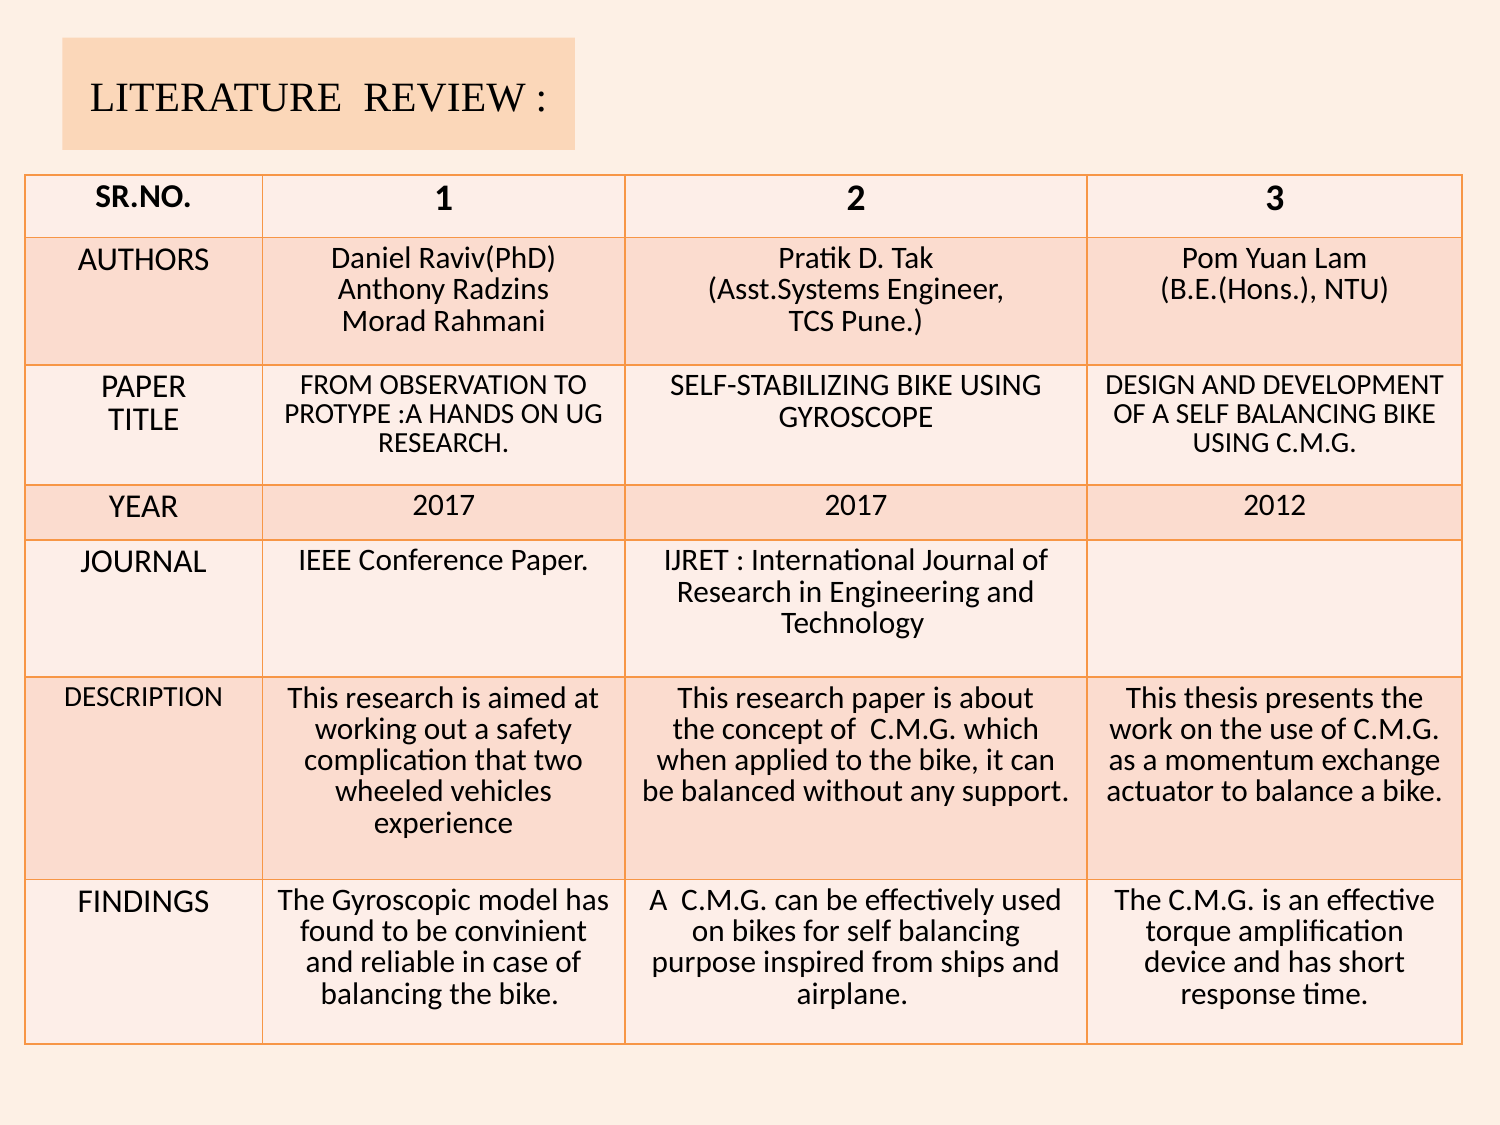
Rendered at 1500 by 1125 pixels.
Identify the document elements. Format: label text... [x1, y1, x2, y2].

table_cell 2012 [1088, 486, 1461, 539]
table_cell Pratik D. Tak (Asst.Systems Engineer, TCS Pune.) [626, 238, 1086, 364]
table_cell [1088, 541, 1461, 676]
table_cell SELF-STABILIZING BIKE USING GYROSCOPE [626, 366, 1086, 484]
table_cell AUTHORS [26, 238, 262, 364]
table_cell DESIGN AND DEVELOPMENT OF A SELF BALANCING BIKE USING C.M.G. [1088, 366, 1461, 484]
table_cell The C.M.G. is an effective torque amplification device and has short response time. [1088, 880, 1461, 1043]
table_cell This thesis presents the work on the use of C.M.G. as a momentum exchange actuator to balance a bike. [1088, 678, 1461, 879]
table_cell DESCRIPTION [26, 678, 262, 879]
table_cell 2017 [626, 486, 1086, 539]
text_box LITERATURE REVIEW : [75, 62, 563, 128]
table_cell FROM OBSERVATION TO PROTYPE :A HANDS ON UG RESEARCH. [263, 366, 624, 484]
table_header SR.NO. [26, 176, 262, 237]
table_cell The Gyroscopic model has found to be convinient and reliable in case of balancing the bike. [263, 880, 624, 1043]
table_header 2 [626, 176, 1086, 237]
table_header 3 [1088, 176, 1461, 237]
table_cell This research is aimed at working out a safety complication that two wheeled vehicles experience [263, 678, 624, 879]
table_header 1 [263, 176, 624, 237]
table_cell JOURNAL [26, 541, 262, 676]
text_box [0, 0, 1500, 1125]
table_cell YEAR [26, 486, 262, 539]
table_cell Daniel Raviv(PhD) Anthony Radzins Morad Rahmani [263, 238, 624, 364]
table_cell This research paper is about the concept of C.M.G. which when applied to the bike, it can be balanced without any support. [626, 678, 1086, 879]
table_cell FINDINGS [26, 880, 262, 1043]
table_cell Pom Yuan Lam (B.E.(Hons.), NTU) [1088, 238, 1461, 364]
table_cell PAPER TITLE [26, 366, 262, 484]
table_cell A C.M.G. can be effectively used on bikes for self balancing purpose inspired from ships and airplane. [626, 880, 1086, 1043]
table_cell IEEE Conference Paper. [263, 541, 624, 676]
table_cell 2017 [263, 486, 624, 539]
table_cell IJRET : International Journal of Research in Engineering and Technology [626, 541, 1086, 676]
text_box [60, 35, 577, 152]
